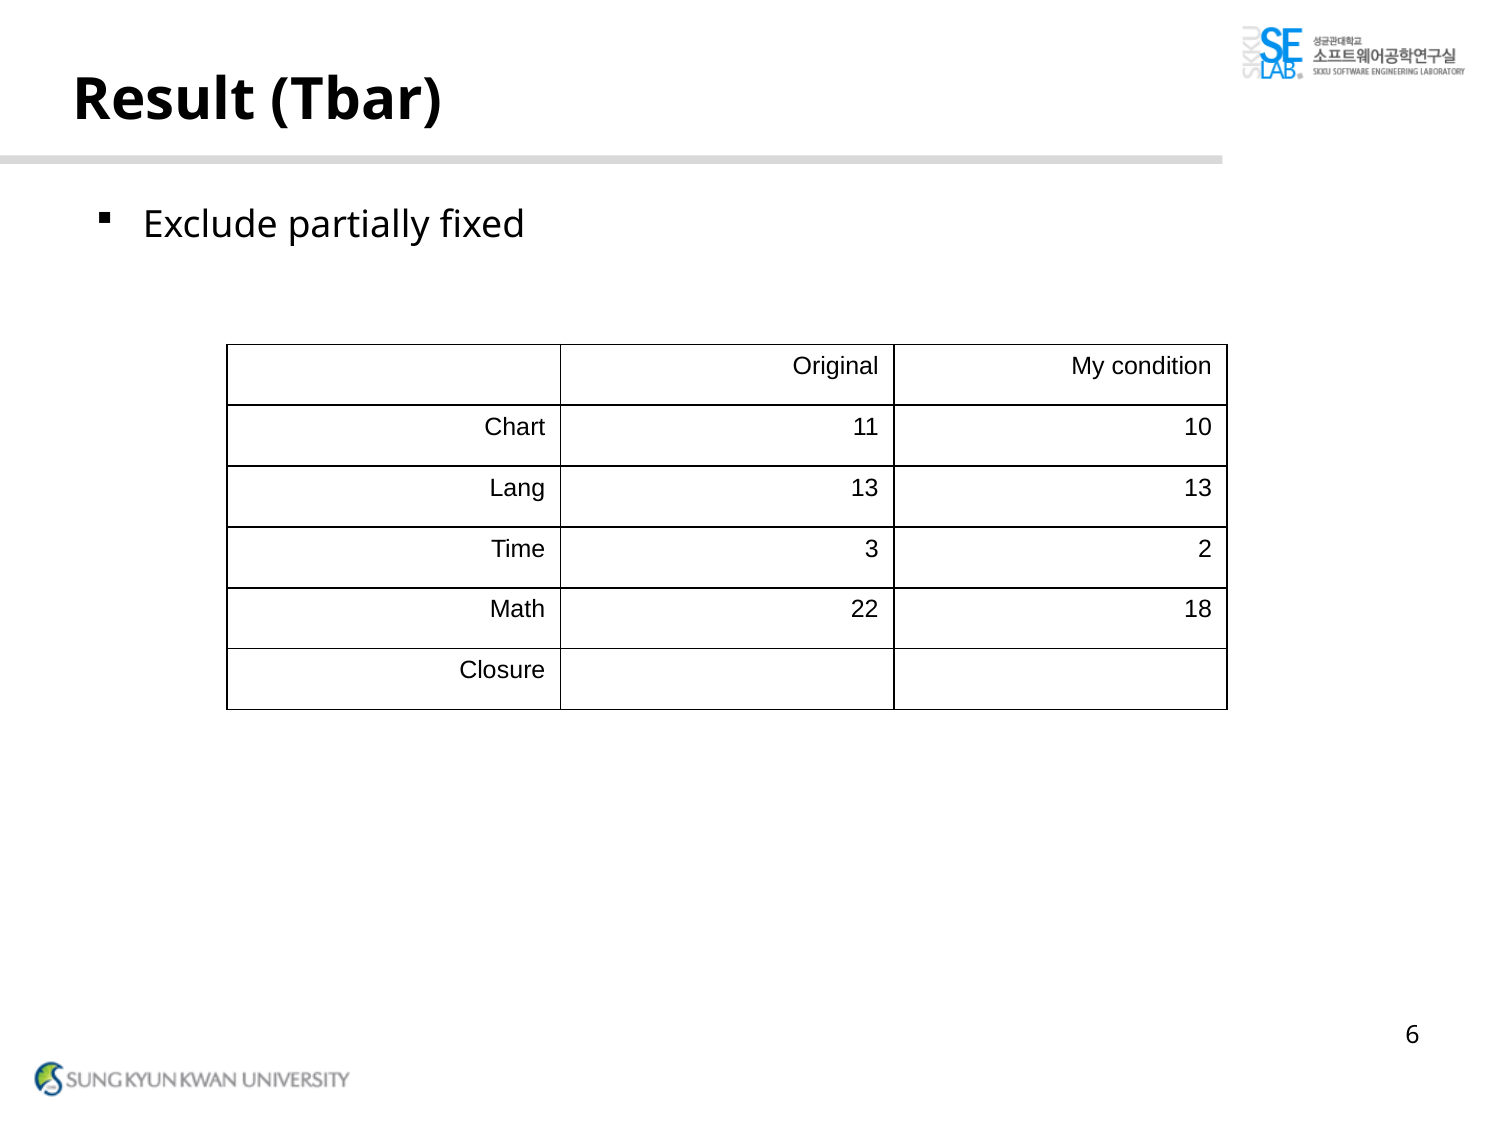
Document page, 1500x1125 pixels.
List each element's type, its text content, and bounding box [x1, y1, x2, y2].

table_cell [561, 649, 893, 709]
table_cell Time [228, 528, 560, 587]
table_cell Lang [228, 467, 560, 526]
table_cell 11 [561, 406, 893, 465]
table_cell 18 [895, 589, 1226, 648]
table_cell Math [228, 589, 560, 648]
picture [1391, 0, 1500, 134]
table_cell 22 [561, 589, 893, 648]
slide_number 6 [1076, 1011, 1428, 1059]
table_cell Closure [228, 649, 560, 709]
table_cell 2 [895, 528, 1226, 587]
table_cell 13 [561, 467, 893, 526]
table_header Original [561, 345, 893, 404]
title Result (Tbar) [64, 0, 1391, 194]
table_header My condition [895, 345, 1226, 404]
table_cell 10 [895, 406, 1226, 465]
table_cell 13 [895, 467, 1226, 526]
text_box Exclude partially fixed [88, 192, 1105, 253]
table_cell Chart [228, 406, 560, 465]
table_cell 3 [561, 528, 893, 587]
picture [17, 1046, 366, 1110]
table_cell [895, 649, 1226, 709]
table_header [228, 345, 560, 404]
